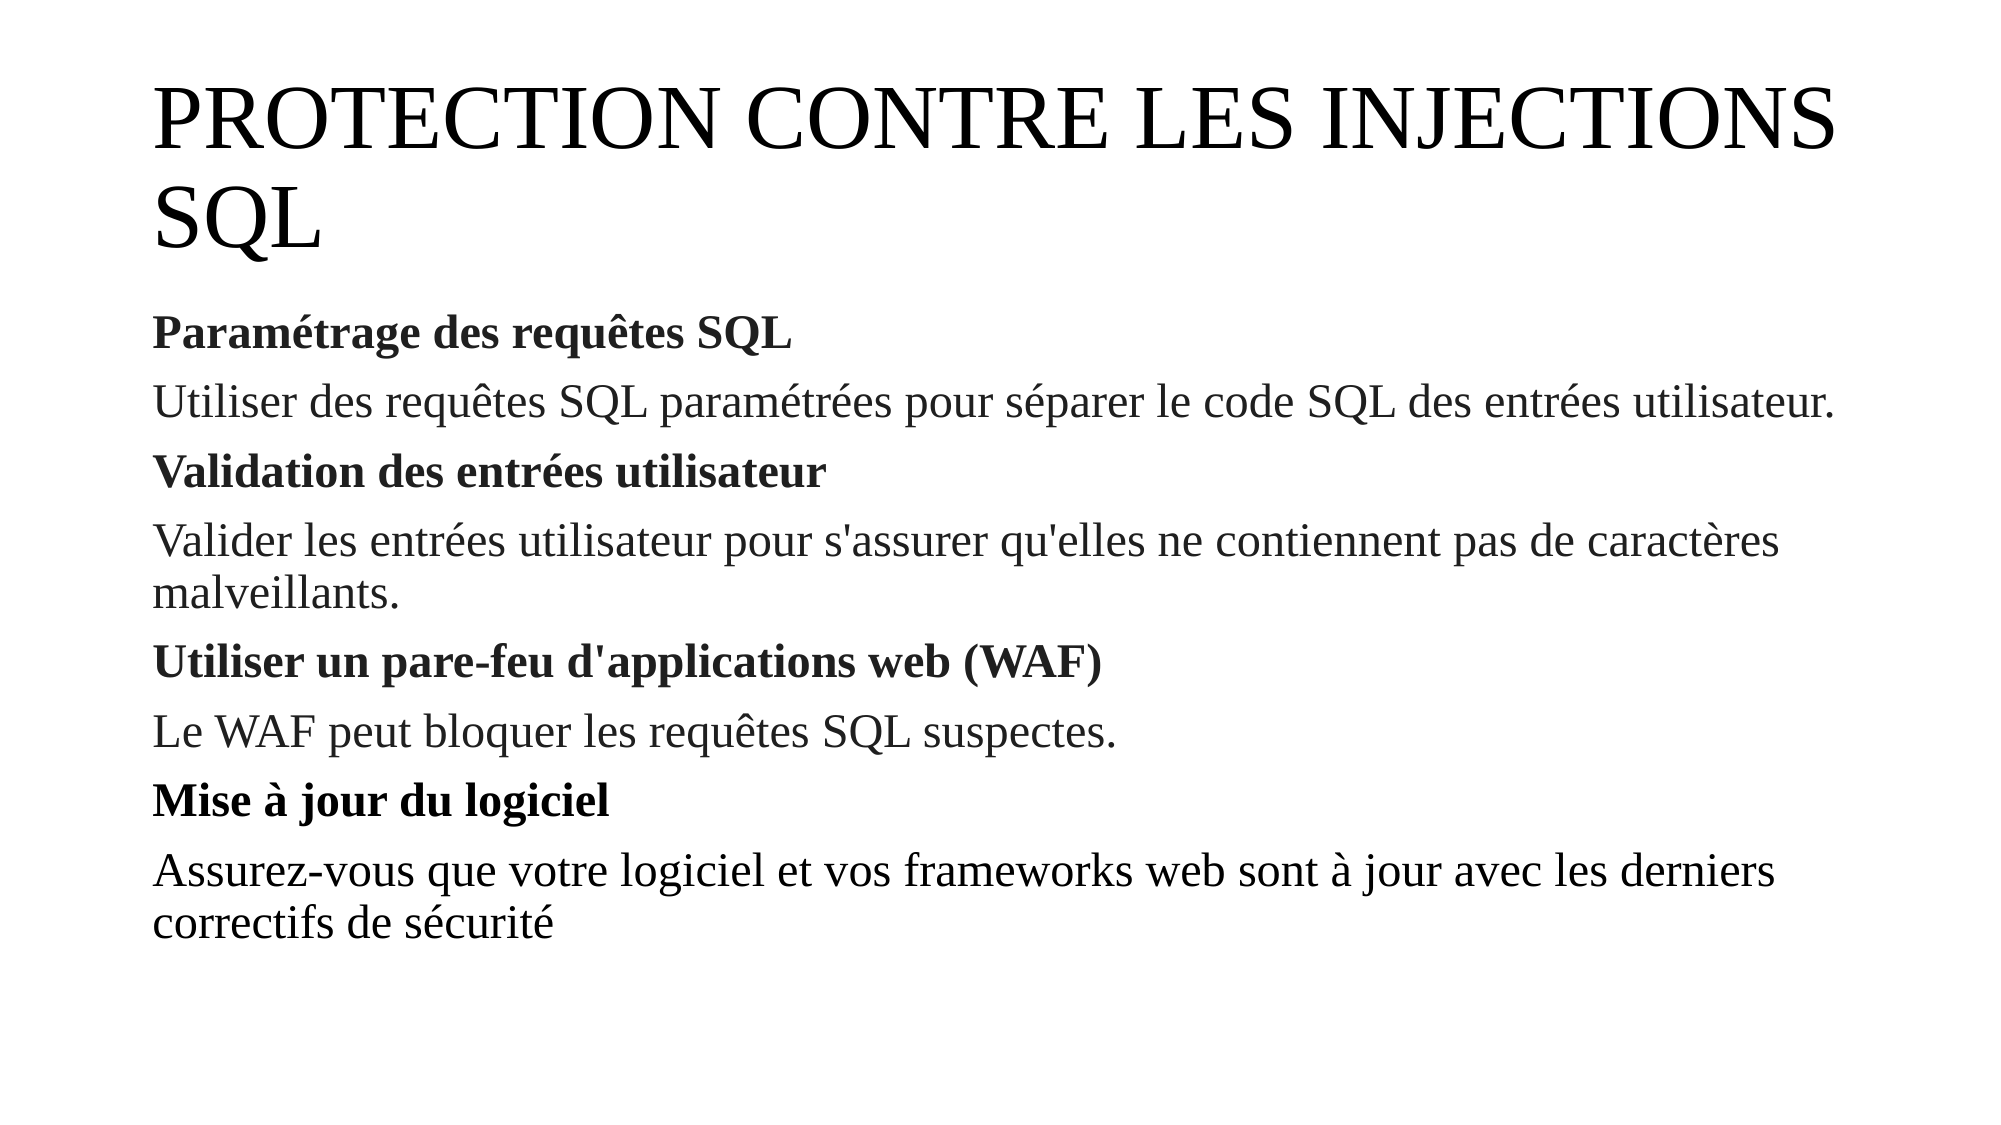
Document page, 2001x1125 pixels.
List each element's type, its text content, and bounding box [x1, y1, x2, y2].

list Paramétrage des requêtes SQL Utiliser des requêtes SQL paramétrées pour séparer le code SQL des entrées utilisateur. Validation des entrées utilisateur Valider les entrées utilisateur pour s'assurer qu'elles ne contiennent pas de caractères malveillants. Utiliser un pare-feu d'applications web (WAF) Le WAF peut bloquer les requêtes SQL suspectes. Mise à jour du logiciel Assurez-vous que votre logiciel et vos frameworks web sont à jour avec les derniers correctifs de sécurité [137, 299, 1863, 1014]
title PROTECTION CONTRE LES INJECTIONS SQL [137, 59, 1863, 278]
